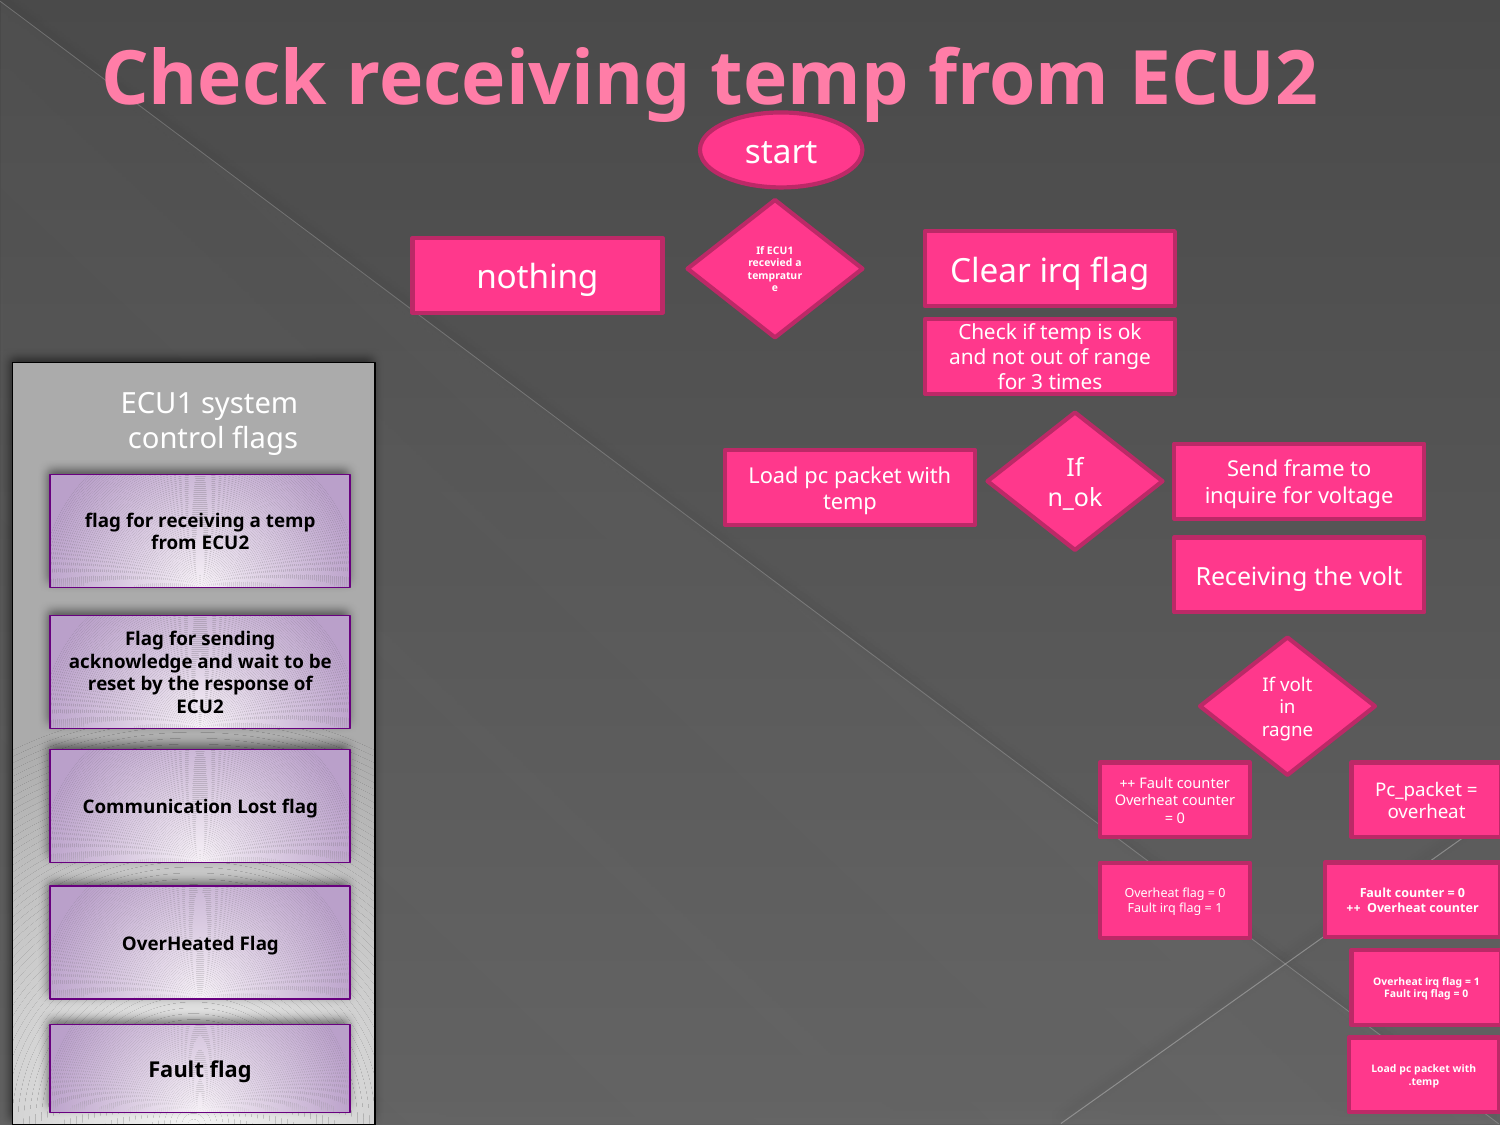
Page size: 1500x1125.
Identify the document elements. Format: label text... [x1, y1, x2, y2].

text_box Check if temp is ok and not out of range for 3 times [923, 317, 1177, 396]
text_box If volt in ragne [1197, 635, 1378, 777]
title Check receiving temp from ECU2 [75, 12, 1425, 138]
text_box ECU1 system control flags [74, 376, 314, 462]
text_box Overheat irq flag = 1 Fault irq flag = 0 [1349, 948, 1500, 1027]
text_box [12, 362, 376, 1125]
text_box Fault counter ++ Overheat counter = 0 [1098, 760, 1252, 839]
text_box If ECU1 recevied a temprature [685, 198, 865, 340]
text_box Fault counter = 0 Overheat counter ++ [1323, 860, 1500, 939]
text_box OverHeated Flag [49, 885, 351, 1000]
text_box Load pc packet with temp. [1347, 1035, 1500, 1114]
text_box Flag for sending acknowledge and wait to be reset by the response of ECU2 [49, 615, 351, 729]
text_box Overheat flag = 0 Fault irq flag = 1 [1098, 861, 1252, 940]
text_box start [697, 110, 865, 190]
text_box flag for receiving a temp from ECU2 [49, 474, 351, 588]
text_box Pc_packet = overheat [1349, 760, 1500, 839]
text_box Load pc packet with temp [723, 448, 977, 527]
text_box nothing [410, 236, 665, 315]
text_box Send frame to inquire for voltage [1172, 442, 1426, 521]
text_box Clear irq flag [923, 229, 1177, 308]
text_box Communication Lost flag [49, 749, 351, 863]
text_box Fault flag [49, 1024, 351, 1113]
text_box If n_ok [985, 410, 1165, 552]
text_box Receiving the volt [1172, 535, 1426, 614]
